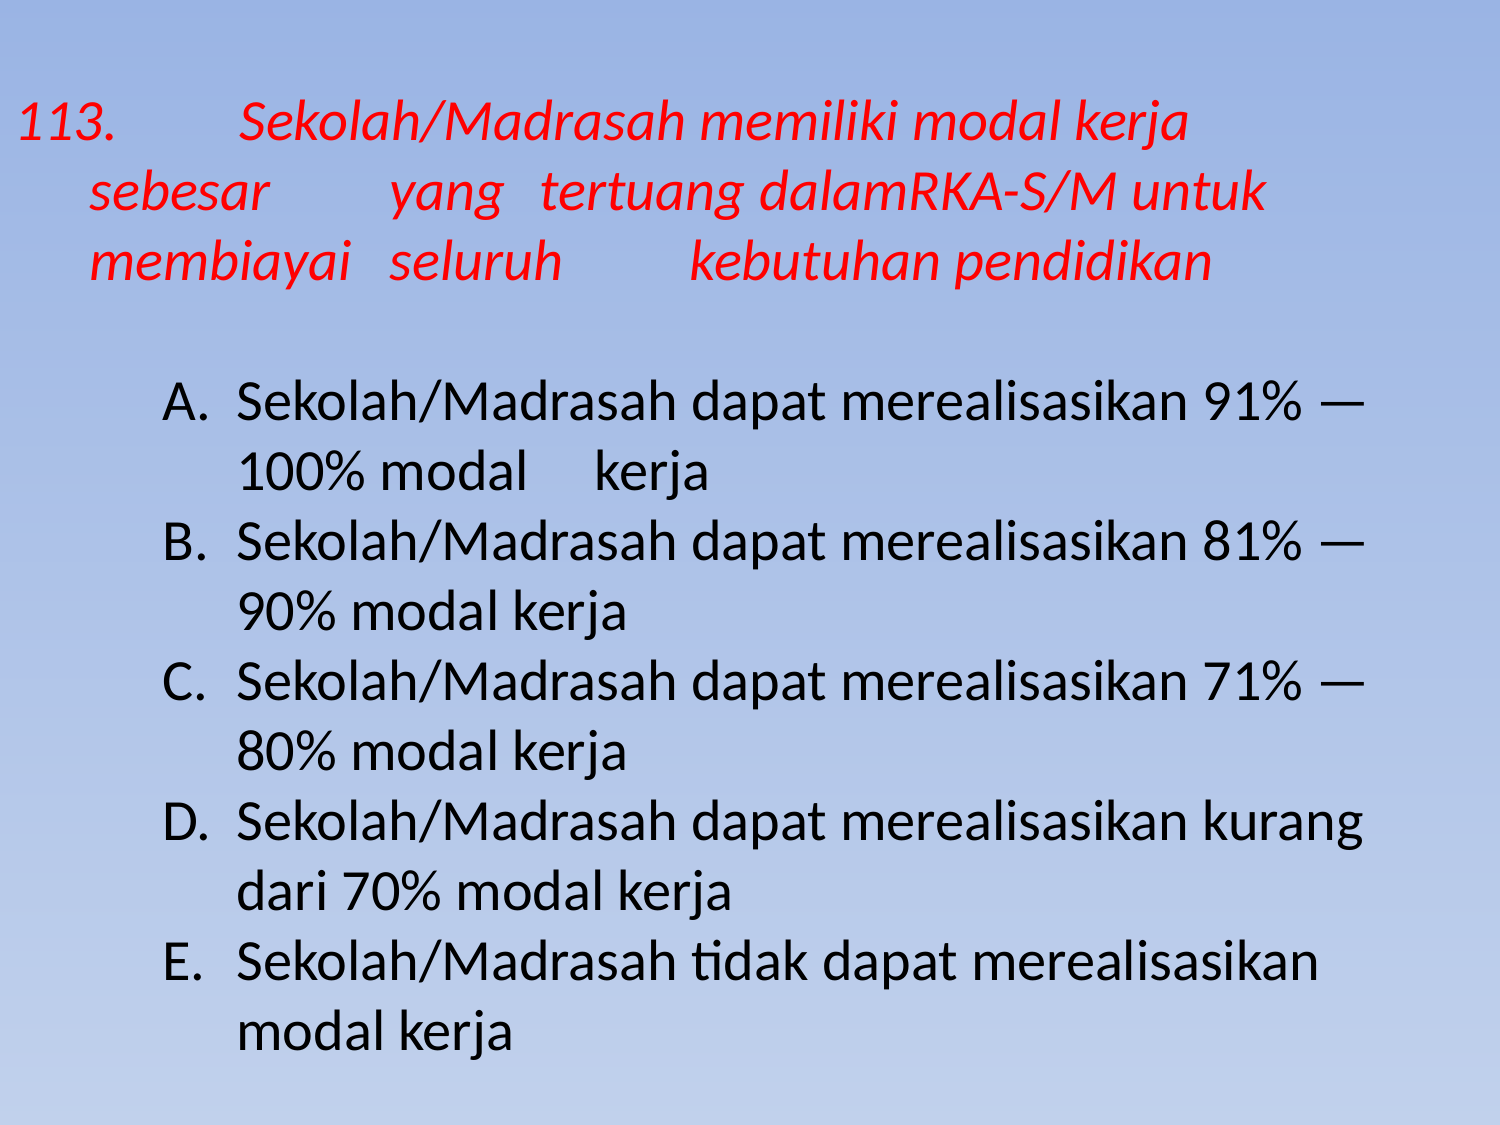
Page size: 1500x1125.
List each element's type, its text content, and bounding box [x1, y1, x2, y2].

text_box 113. Sekolah/Madrasah memiliki modal kerja sebesar yang tertuang dalamRKA-S/M untuk membiayai seluruh kebutuhan pendidikan A. Sekolah/Madrasah dapat merealisasikan 91% — 100% modal kerja B. Sekolah/Madrasah dapat merealisasikan 81% — 90% modal kerja C. Sekolah/Madrasah dapat merealisasikan 71% — 80% modal kerja D. Sekolah/Madrasah dapat merealisasikan kurang dari 70% modal kerja E. Sekolah/Madrasah tidak dapat merealisasikan modal kerja [0, 74, 1388, 1070]
